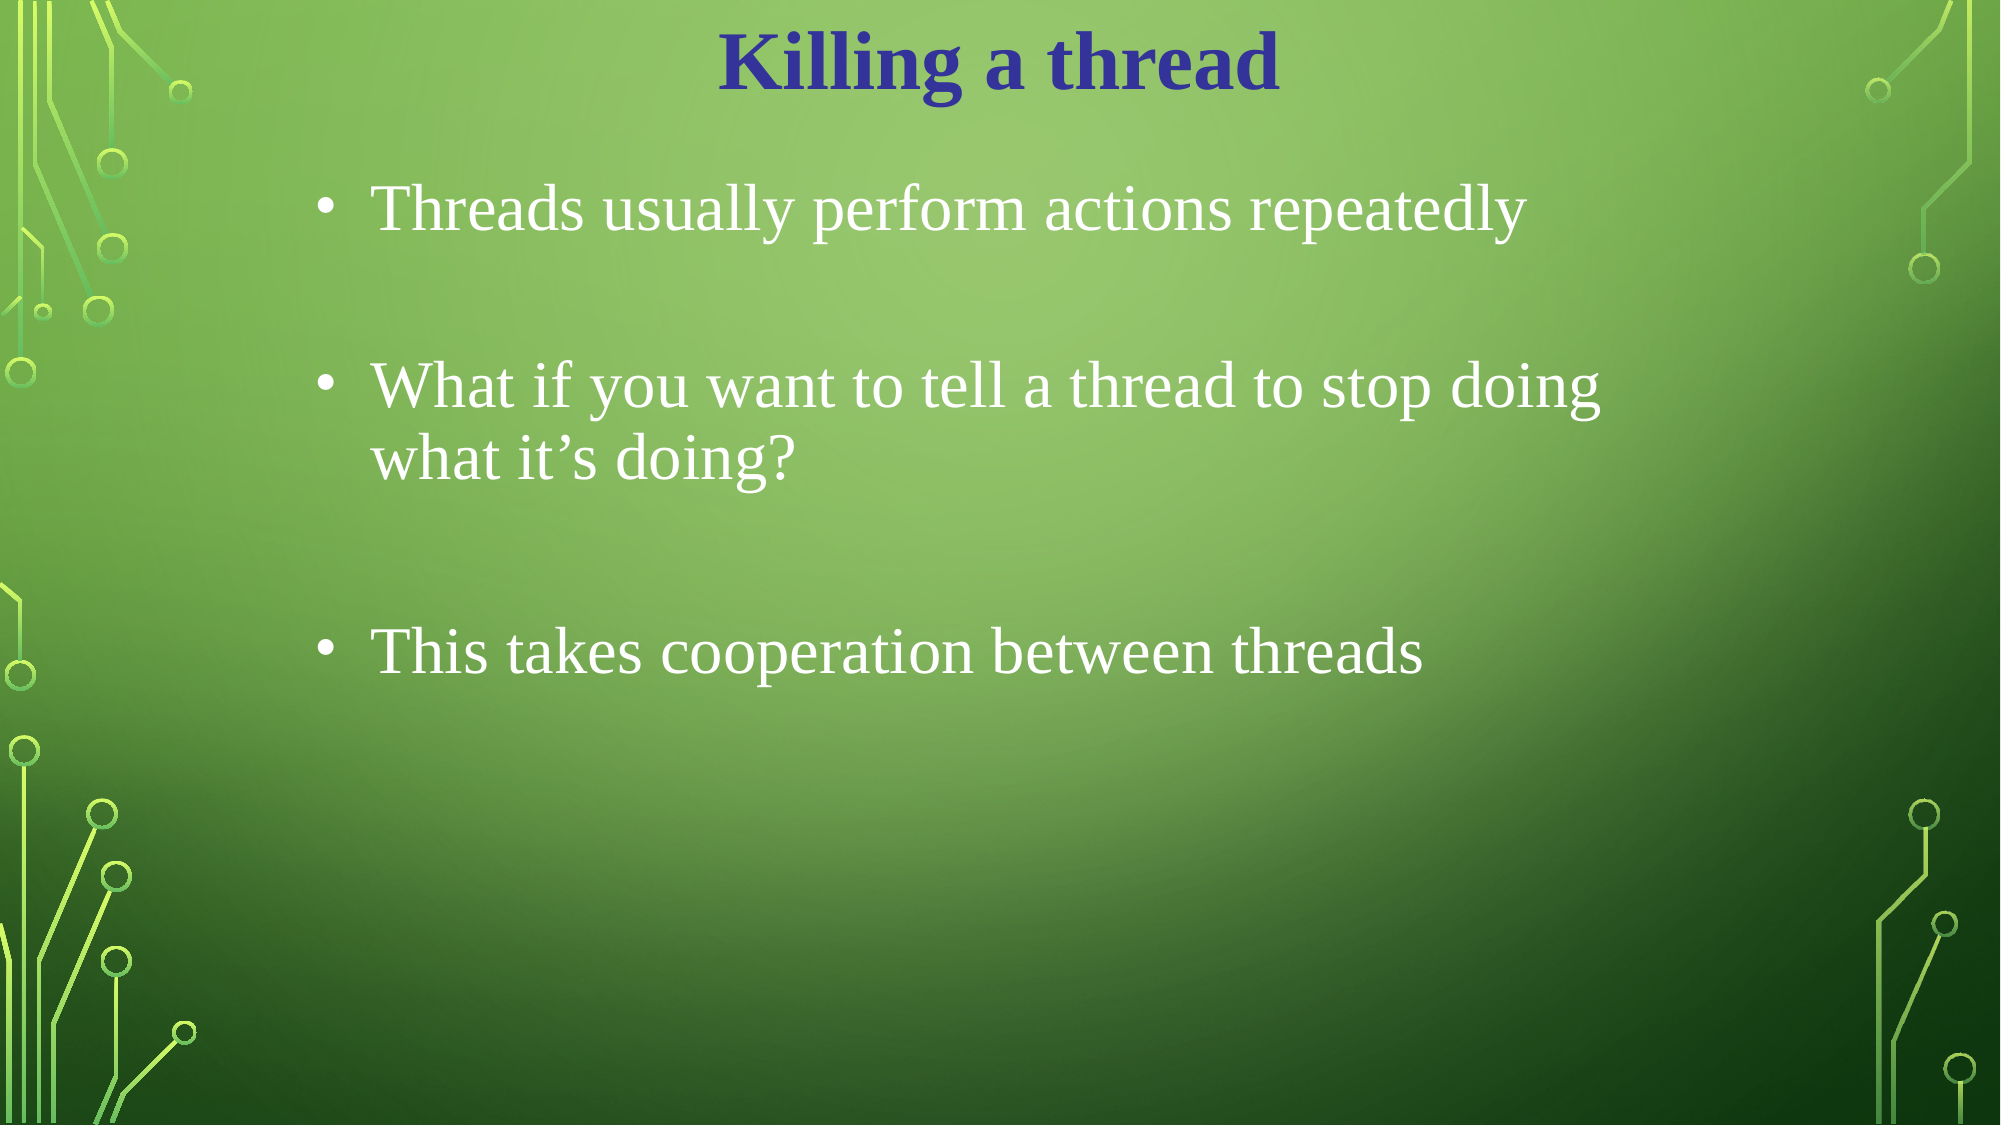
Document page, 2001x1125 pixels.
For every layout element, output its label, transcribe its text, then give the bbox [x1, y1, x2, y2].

text_box Killing a thread [300, 0, 1700, 114]
text_box Threads usually perform actions repeatedly What if you want to tell a thread to stop doing what it’s doing? This takes cooperation between threads [300, 165, 1700, 1091]
